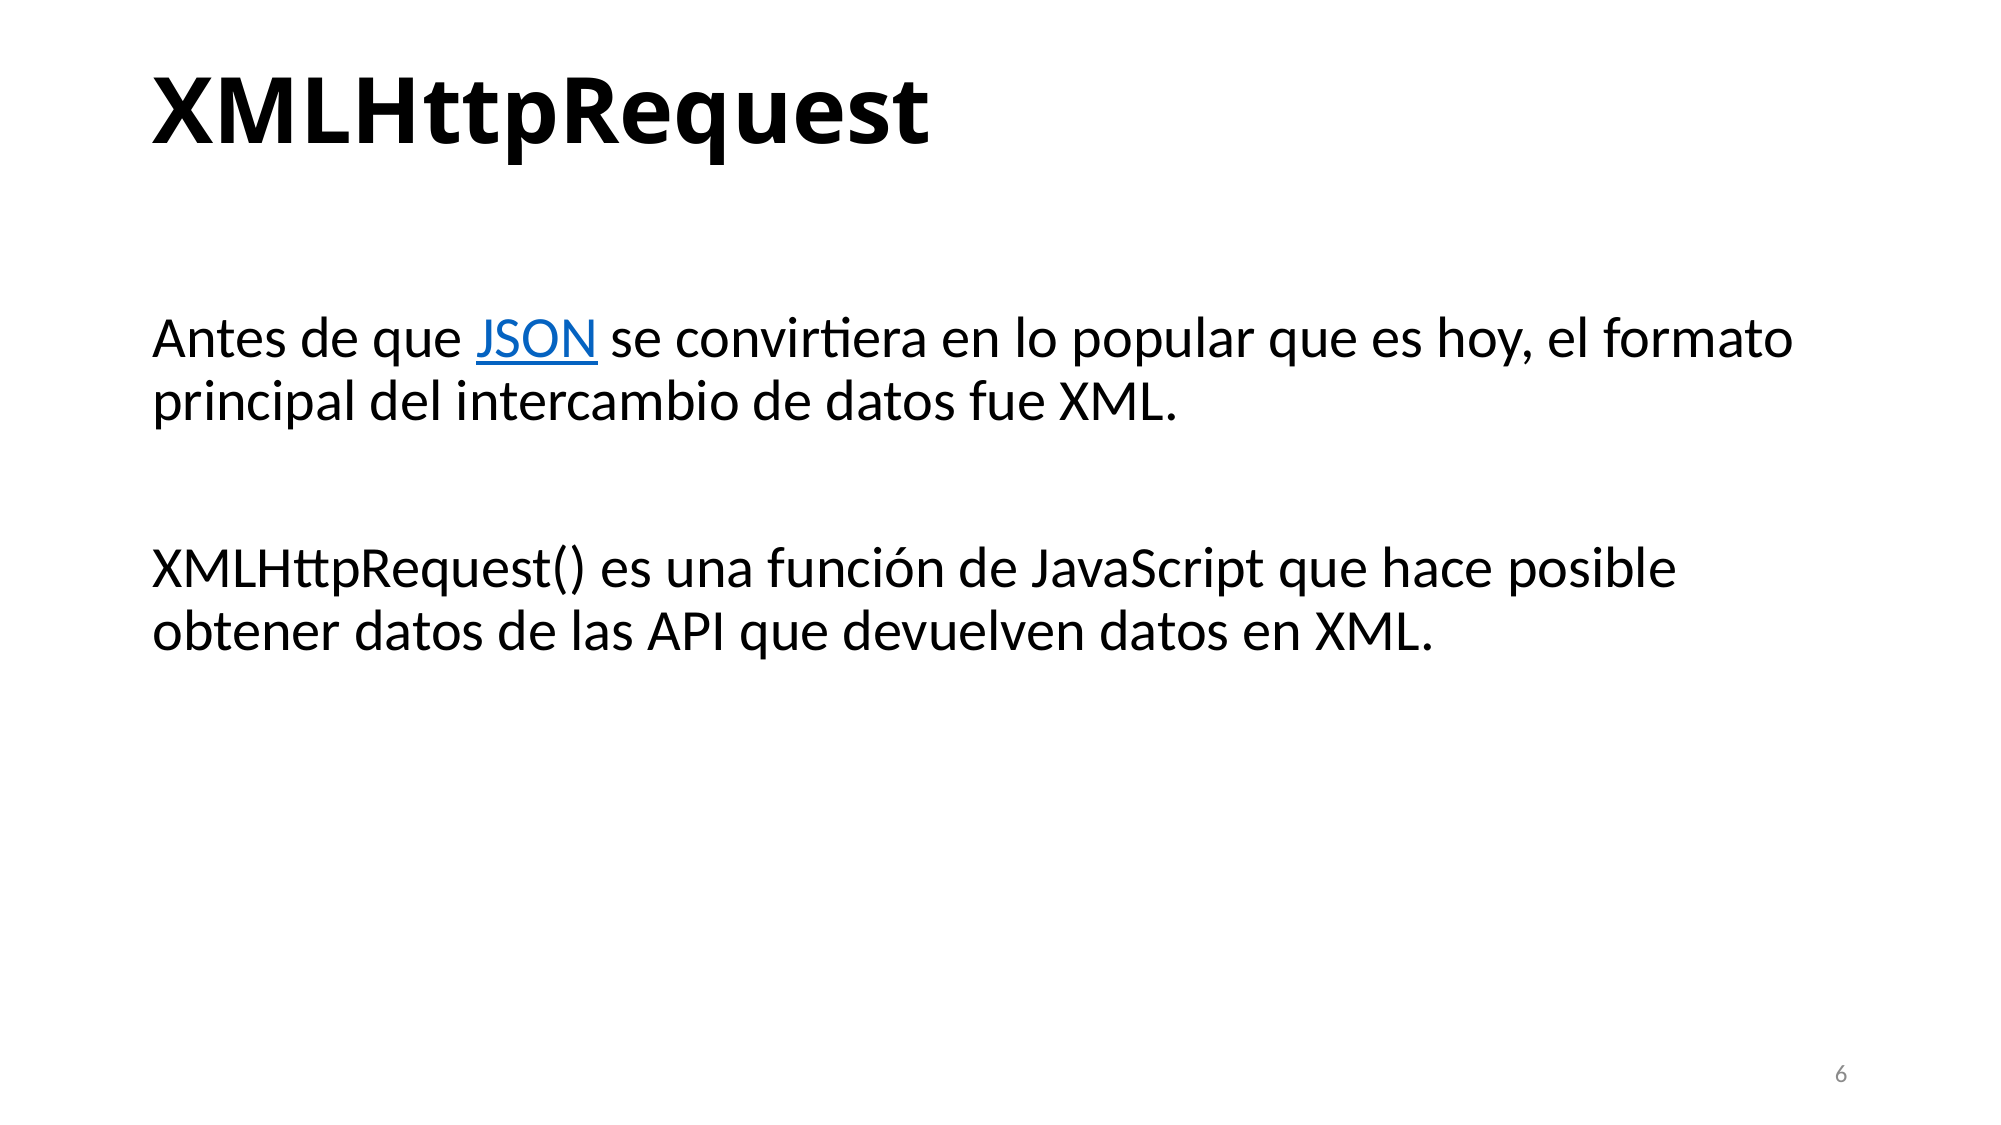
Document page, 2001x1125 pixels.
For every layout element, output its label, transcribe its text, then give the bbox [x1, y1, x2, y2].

title XMLHttpRequest [137, 59, 1863, 278]
slide_number 6 [1412, 1042, 1863, 1103]
list Antes de que JSON se convirtiera en lo popular que es hoy, el formato principal del intercambio de datos fue XML. XMLHttpRequest() es una función de JavaScript que hace posible obtener datos de las API que devuelven datos en XML. [137, 299, 1863, 1014]
